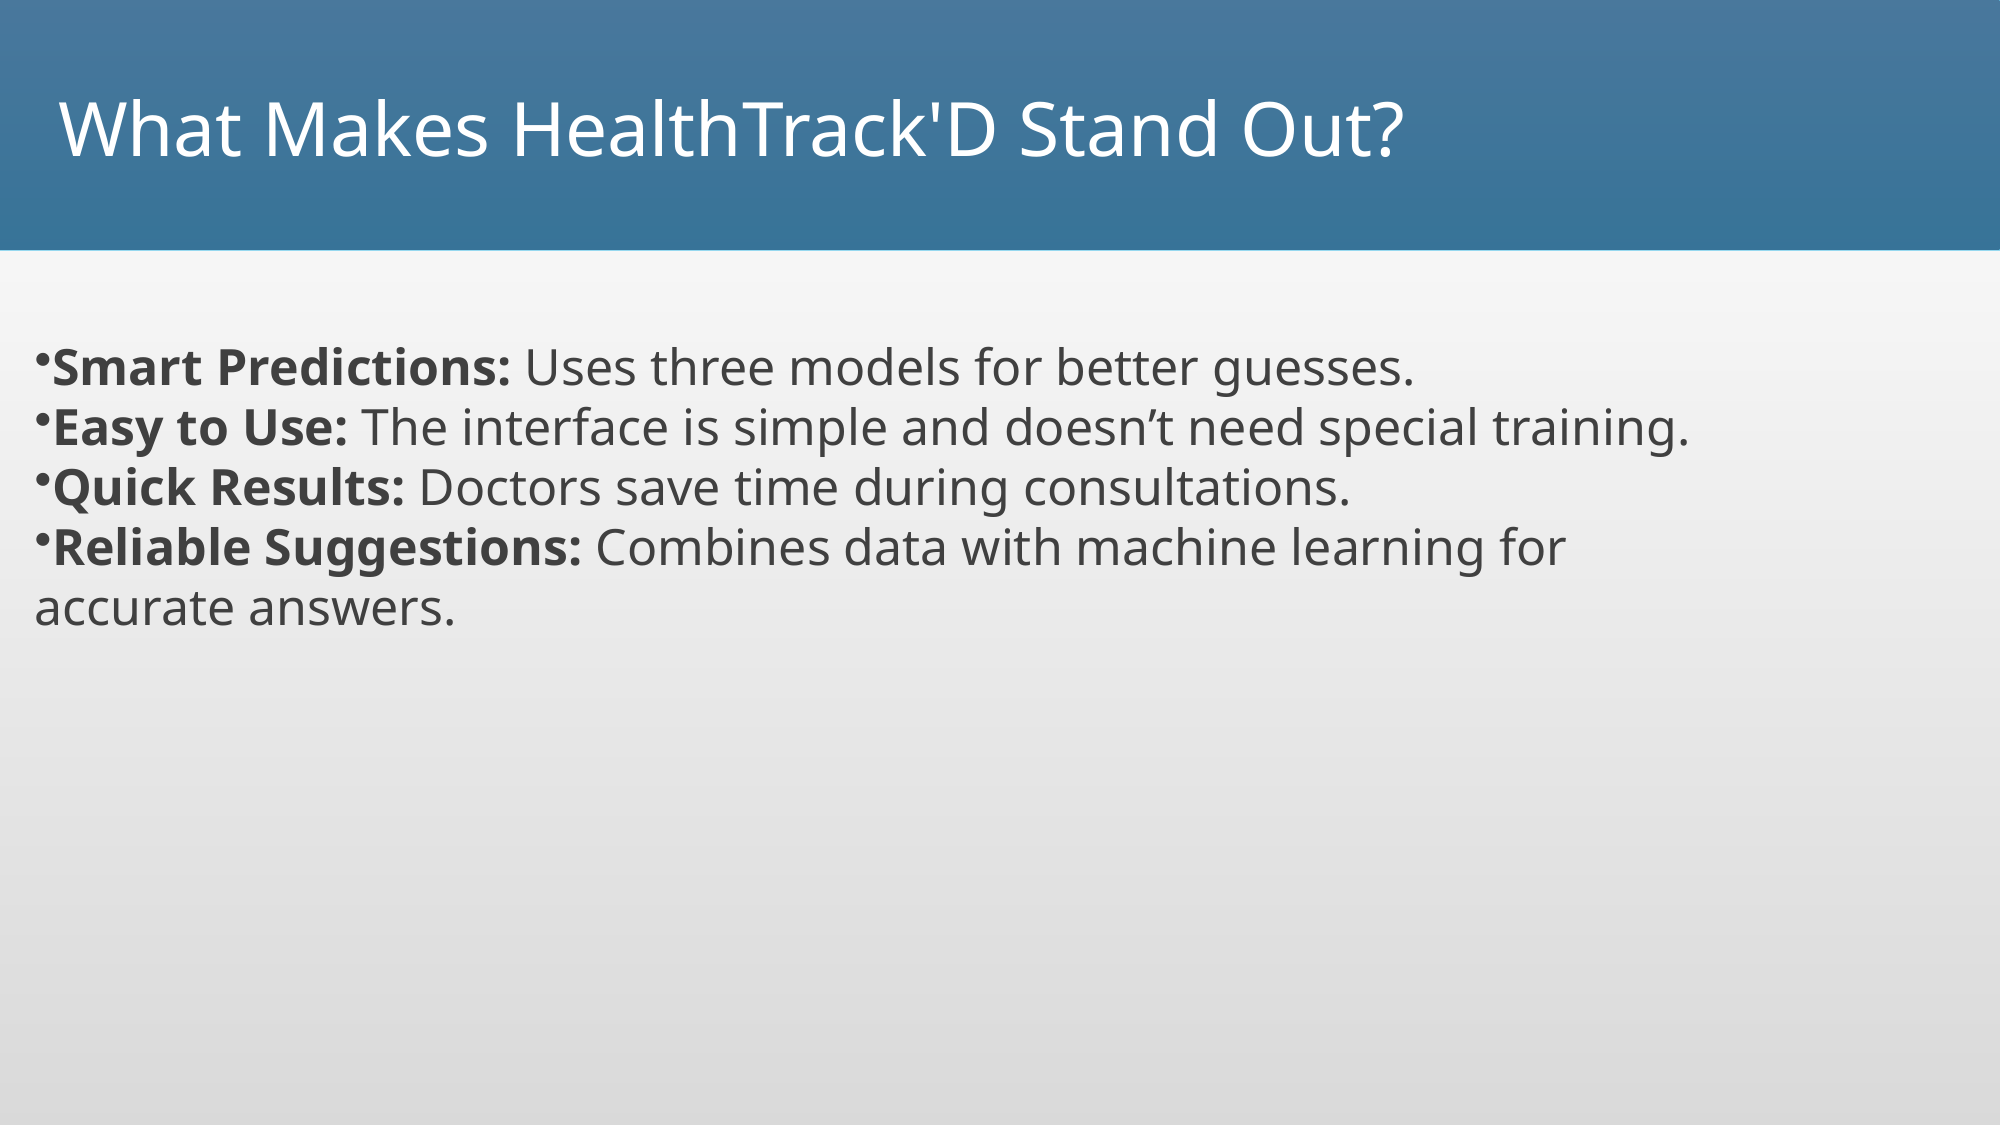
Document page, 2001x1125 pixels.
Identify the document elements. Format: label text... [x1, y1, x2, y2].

list Smart Predictions: Uses three models for better guesses. Easy to Use: The interface is simple and doesn’t need special training. Quick Results: Doctors save time during consultations. Reliable Suggestions: Combines data with machine learning for accurate answers. [19, 158, 1745, 812]
text_box [0, 0, 2000, 252]
title What Makes HealthTrack'D Stand Out? [43, 23, 1922, 242]
